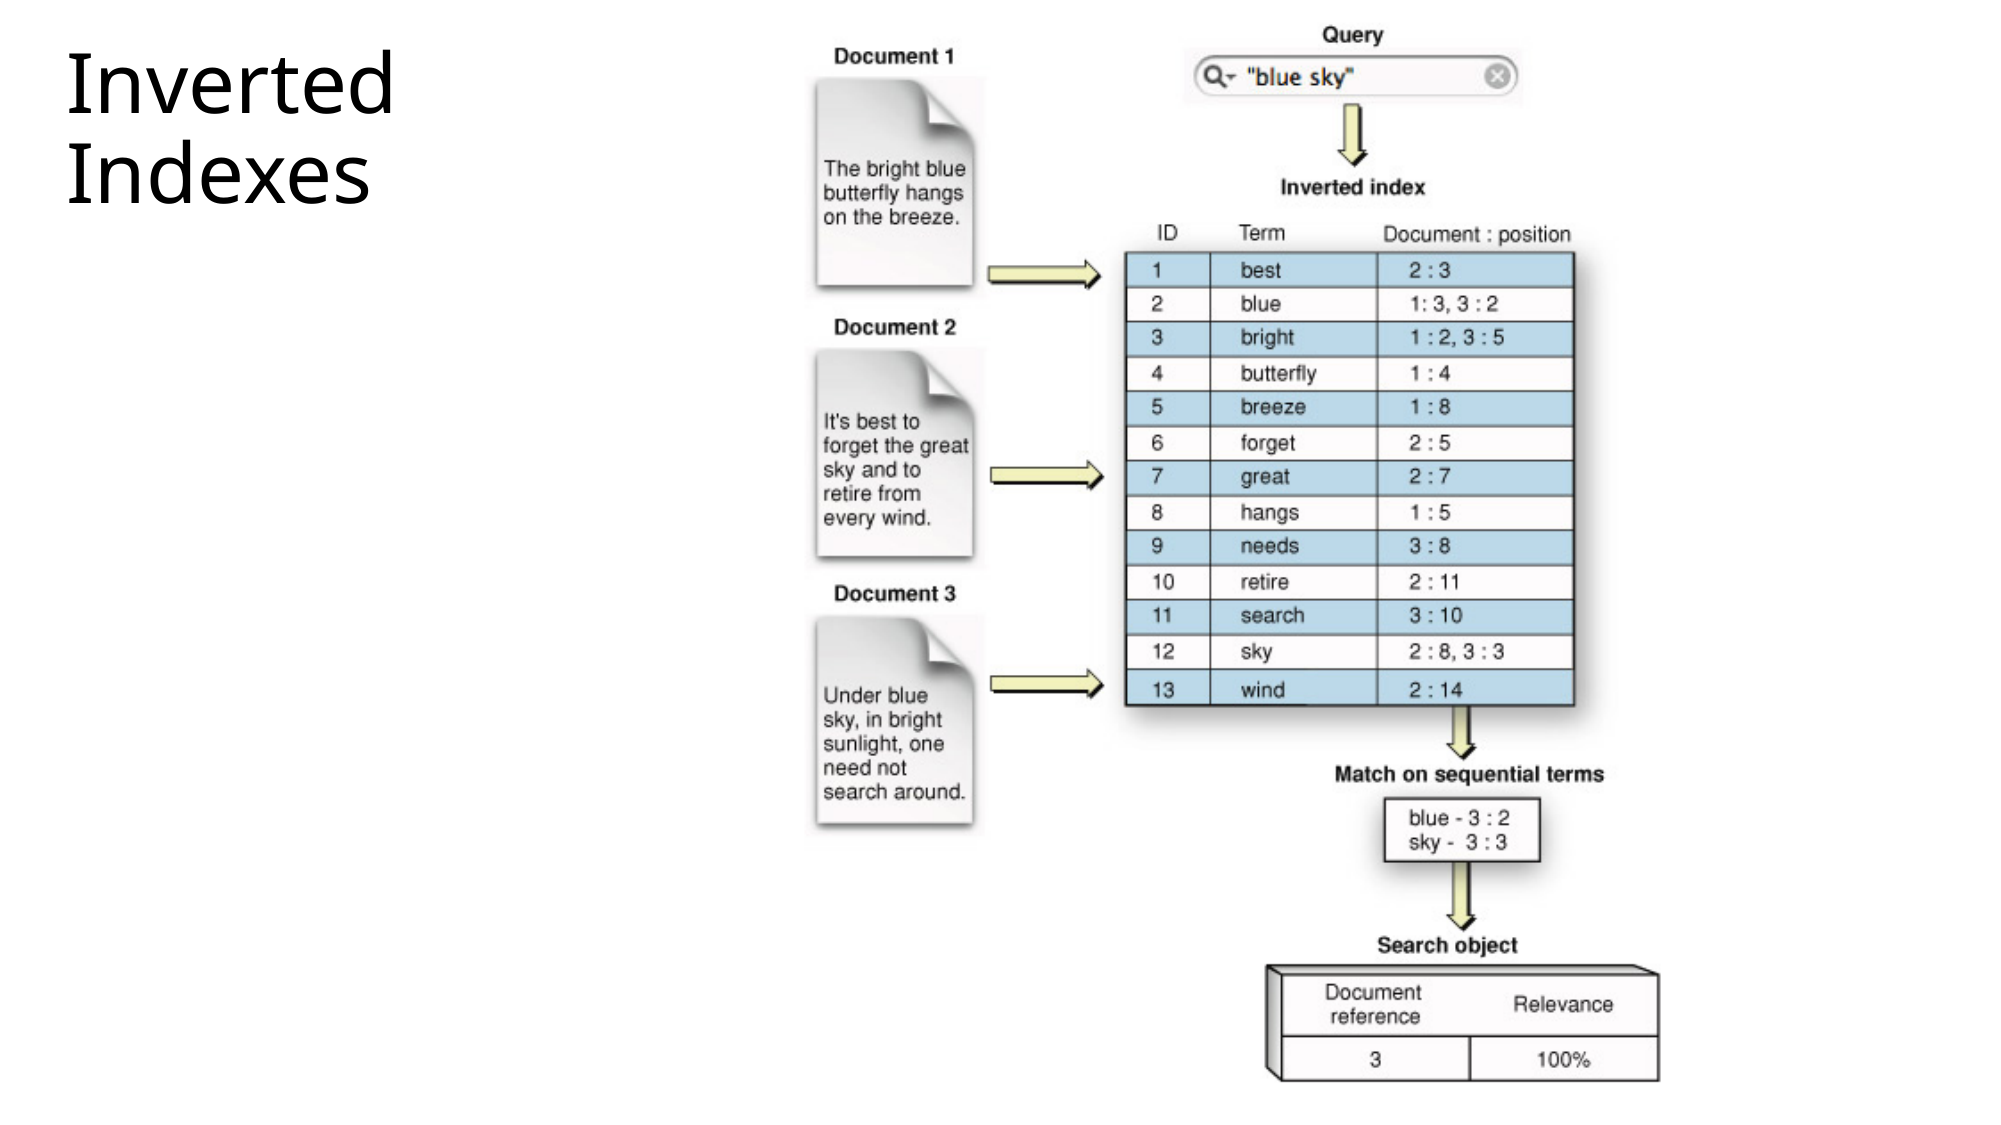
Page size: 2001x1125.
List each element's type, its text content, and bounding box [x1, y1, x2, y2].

title Inverted Indexes [51, 37, 685, 225]
picture [748, 18, 1751, 1125]
